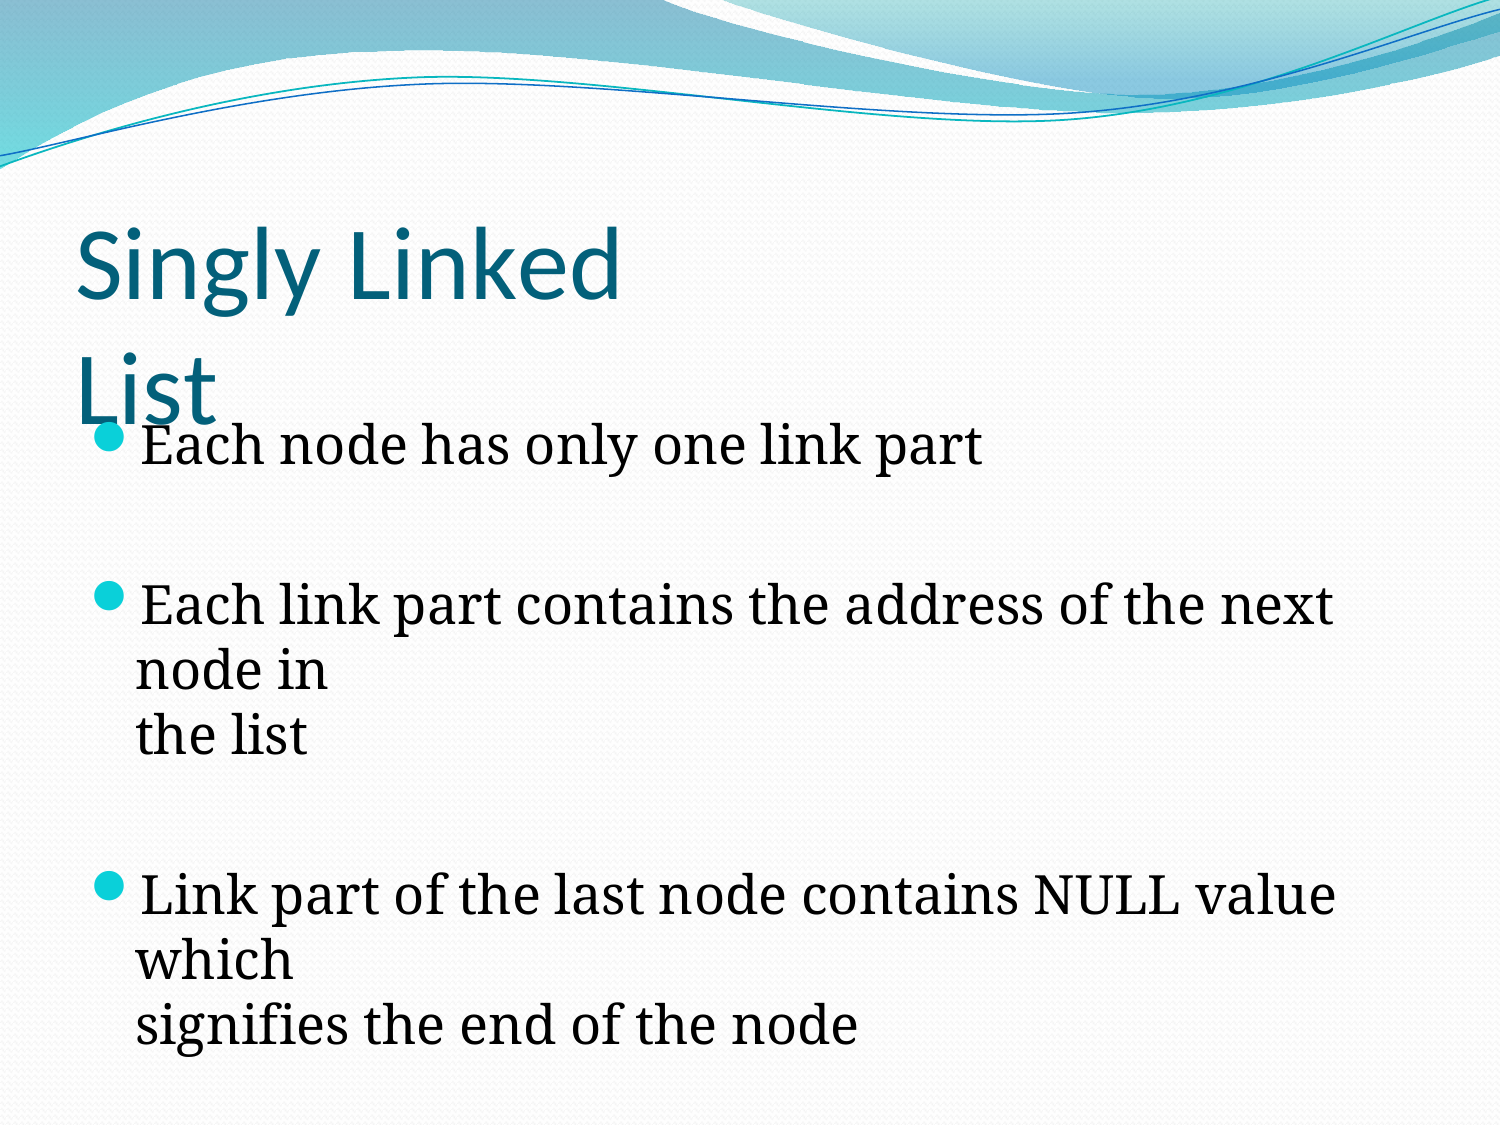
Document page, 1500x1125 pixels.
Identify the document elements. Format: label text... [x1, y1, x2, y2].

text_box Singly Linked List [72, 195, 786, 446]
text_box Each node has only one link part Each link part contains the address of the next node in the list Link part of the last node contains NULL value which signifies the end of the node [87, 410, 1401, 1055]
